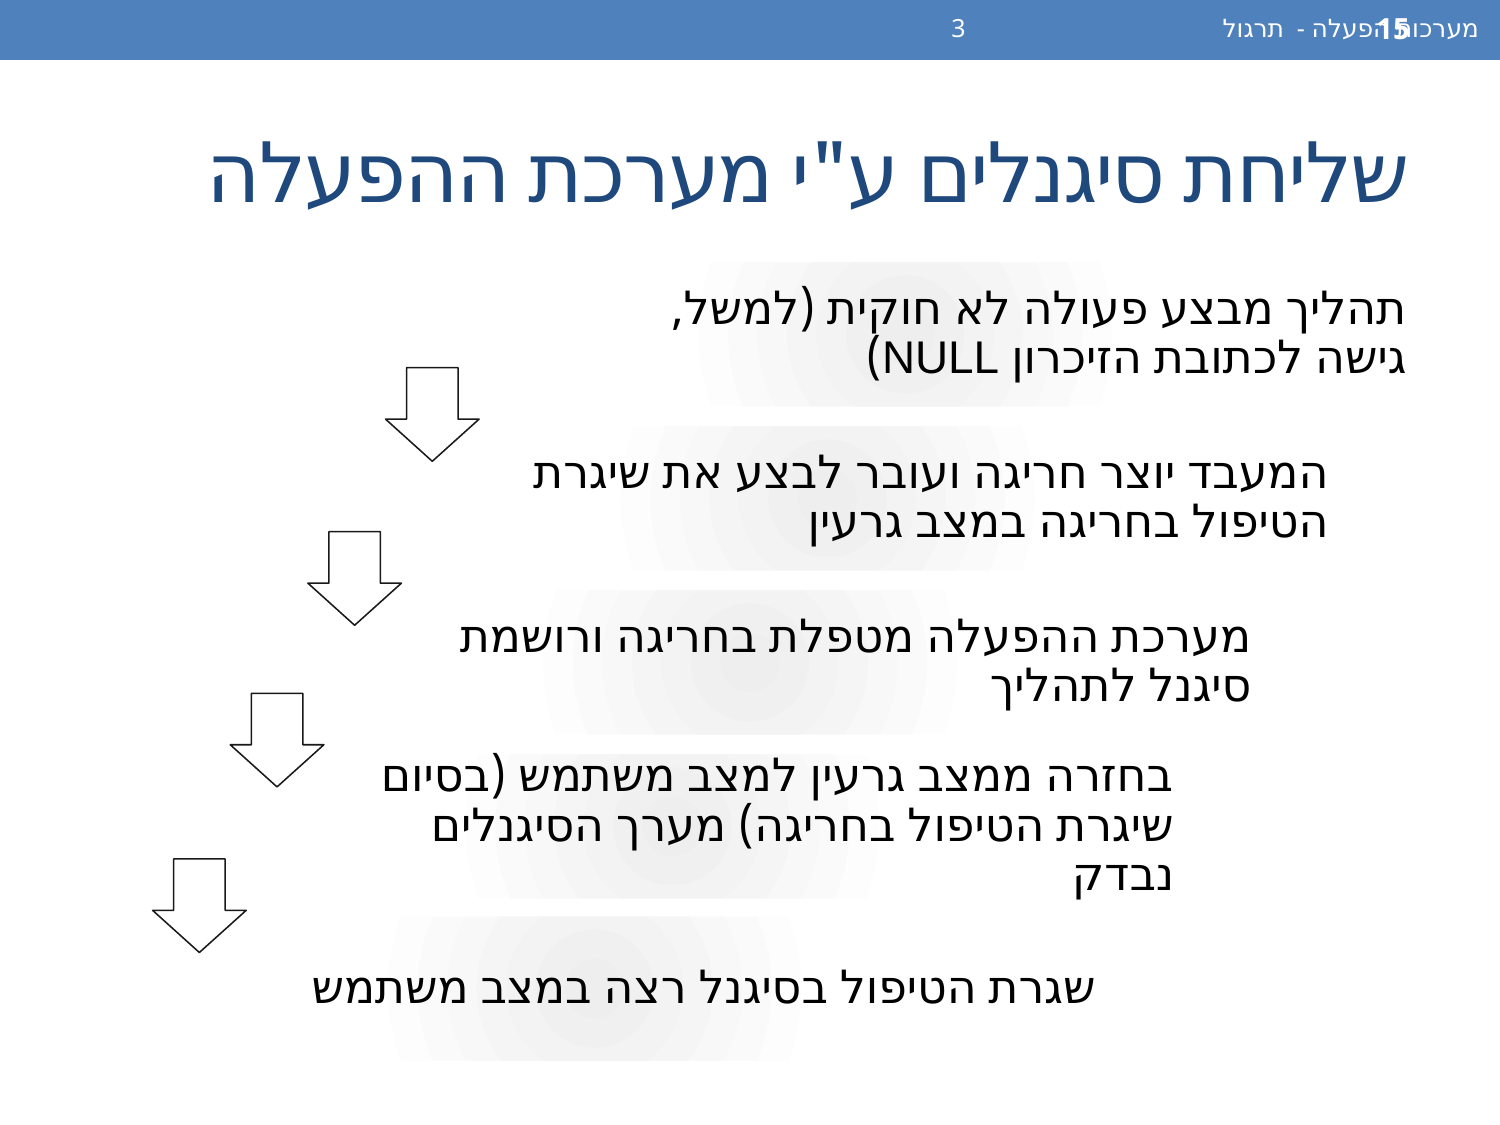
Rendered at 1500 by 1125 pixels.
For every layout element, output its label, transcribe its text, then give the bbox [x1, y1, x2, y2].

footer מערכות הפעלה - תרגול 3 [562, 3, 1238, 57]
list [74, 262, 1426, 1063]
title שליחת סיגנלים ע"י מערכת ההפעלה [75, 87, 1425, 250]
slide_number 15 [1250, 3, 1425, 57]
